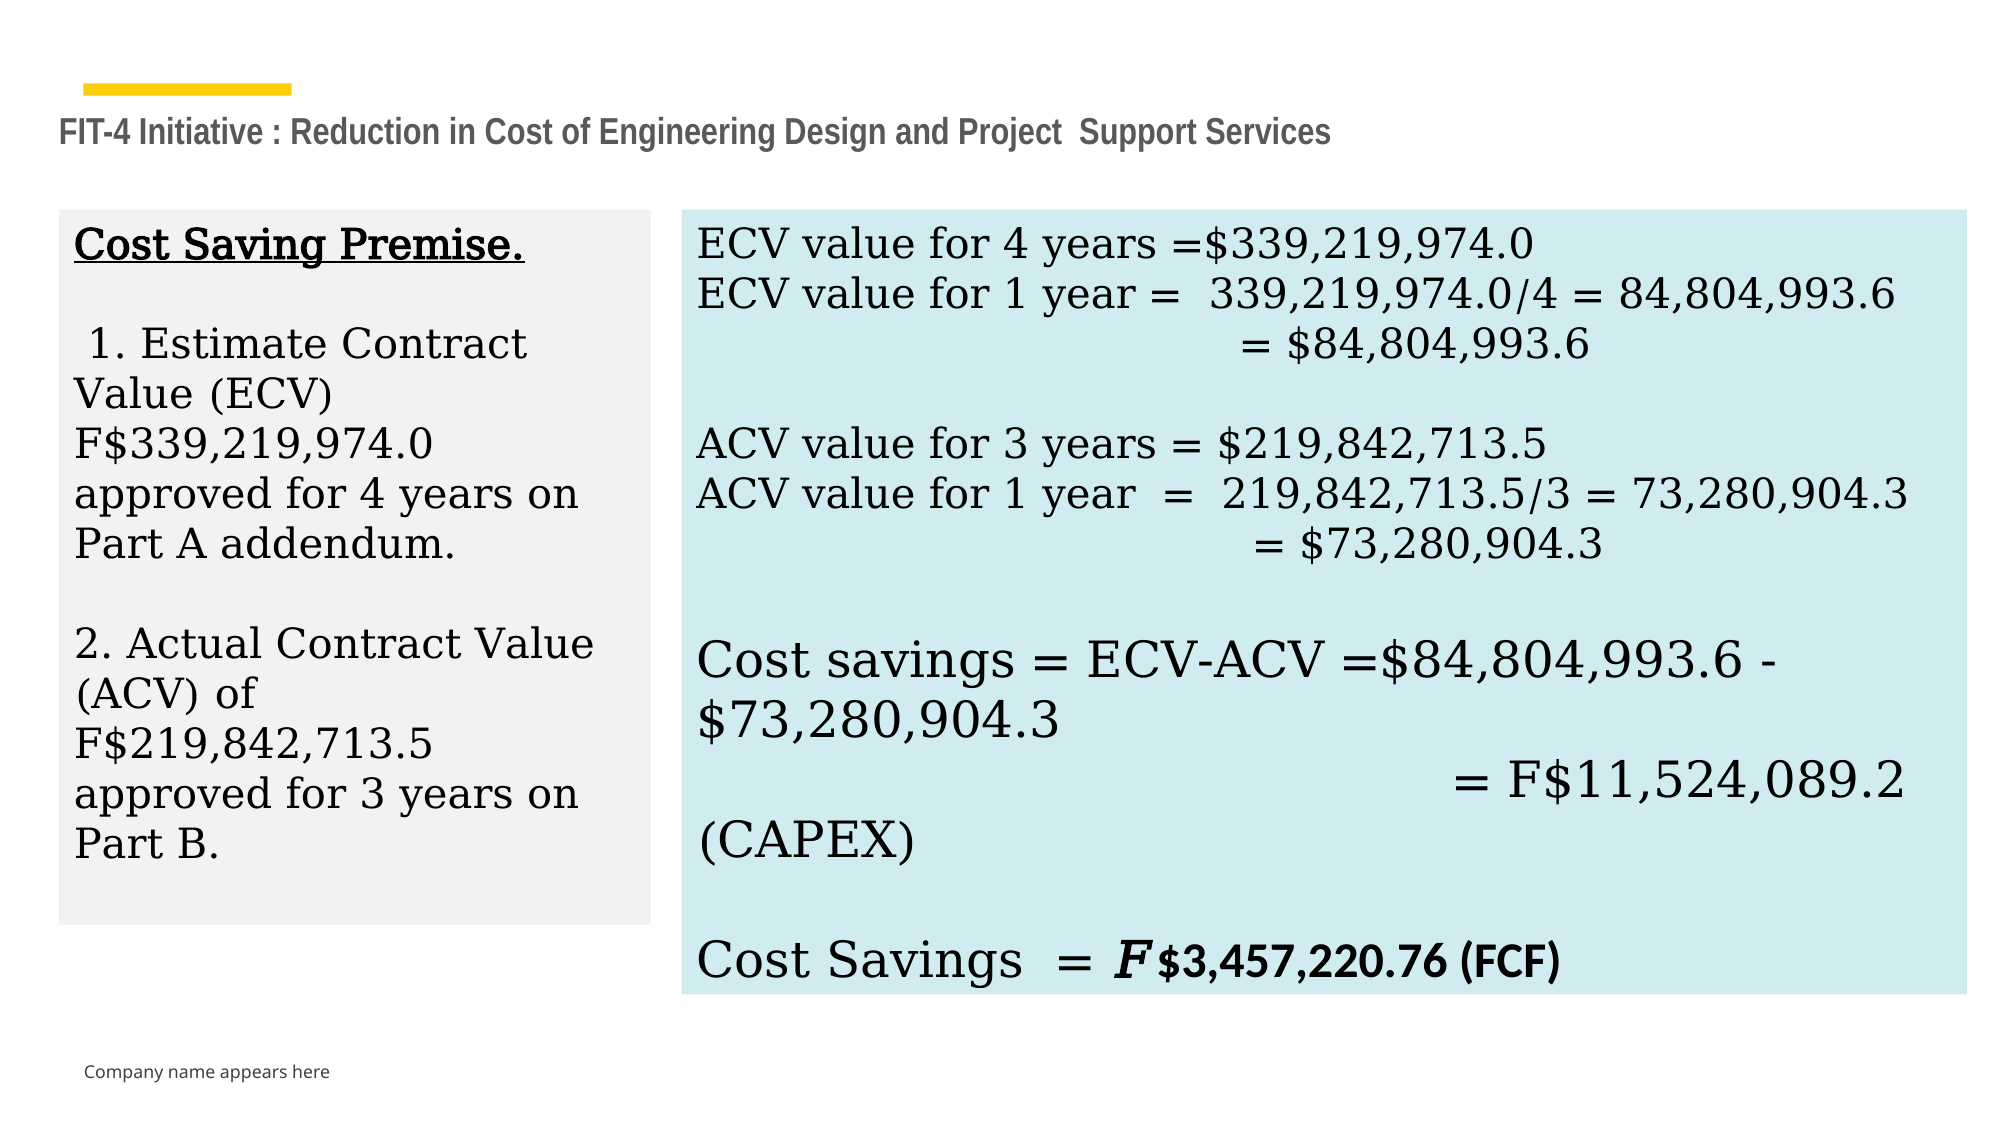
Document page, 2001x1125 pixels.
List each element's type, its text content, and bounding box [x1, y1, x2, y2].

text_box Cost Saving Premise. 1. Estimate Contract Value (ECV) F$339,219,974.0 approved for 4 years on Part A addendum. 2. Actual Contract Value (ACV) of F$219,842,713.5 approved for 3 years on Part B. [59, 209, 651, 925]
text_box ECV value for 4 years =$339,219,974.0 ECV value for 1 year = 339,219,974.0/4 = 84,804,993.6 = $84,804,993.6 ACV value for 3 years = $219,842,713.5 ACV value for 1 year = 219,842,713.5/3 = 73,280,904.3 = $73,280,904.3 Cost savings = ECV-ACV =$84,804,993.6 -$73,280,904.3 = F$11,524,089.2 (CAPEX) Cost Savings = 𝐹$3,457,220.76 (FCF) [681, 209, 1967, 995]
text_box FIT-4 Initiative : Reduction in Cost of Engineering Design and Project Support Services [59, 101, 1093, 150]
